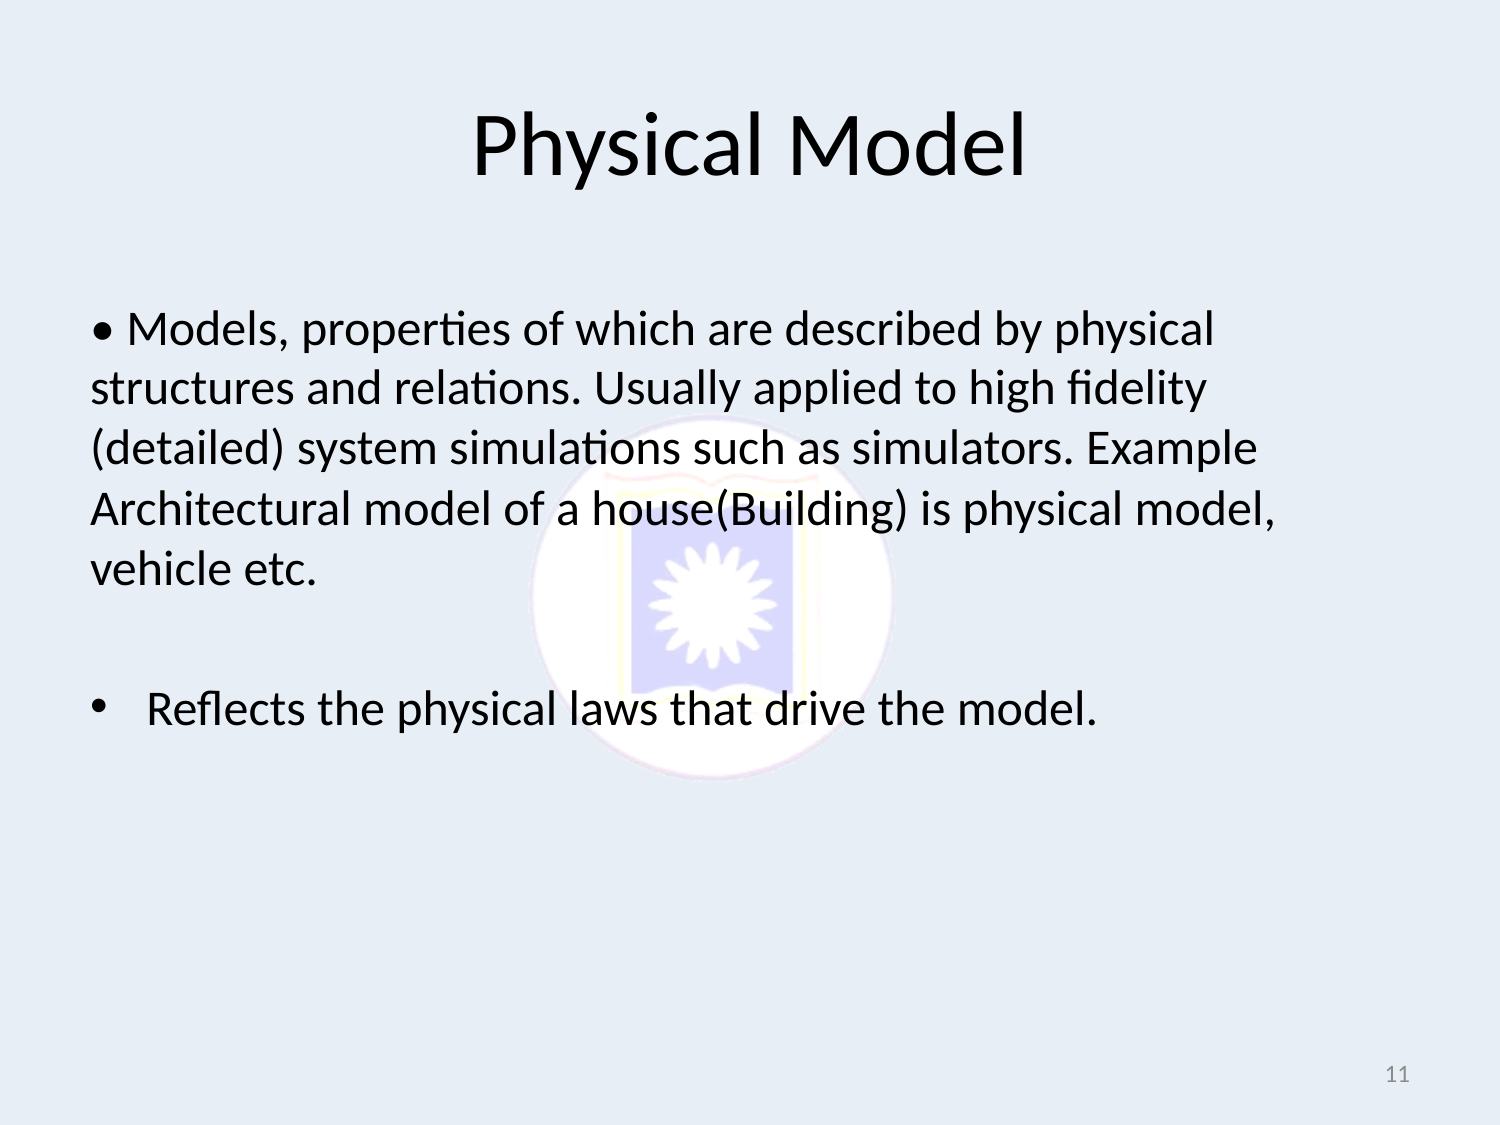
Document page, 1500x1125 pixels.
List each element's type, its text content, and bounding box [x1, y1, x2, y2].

slide_number 11 [1074, 1042, 1425, 1103]
list • Models, properties of which are described by physical structures and relations. Usually applied to high fidelity (detailed) system simulations such as simulators. Example Architectural model of a house(Building) is physical model, vehicle etc. Reflects the physical laws that drive the model. [75, 287, 1425, 1005]
title Physical Model [75, 45, 1425, 233]
